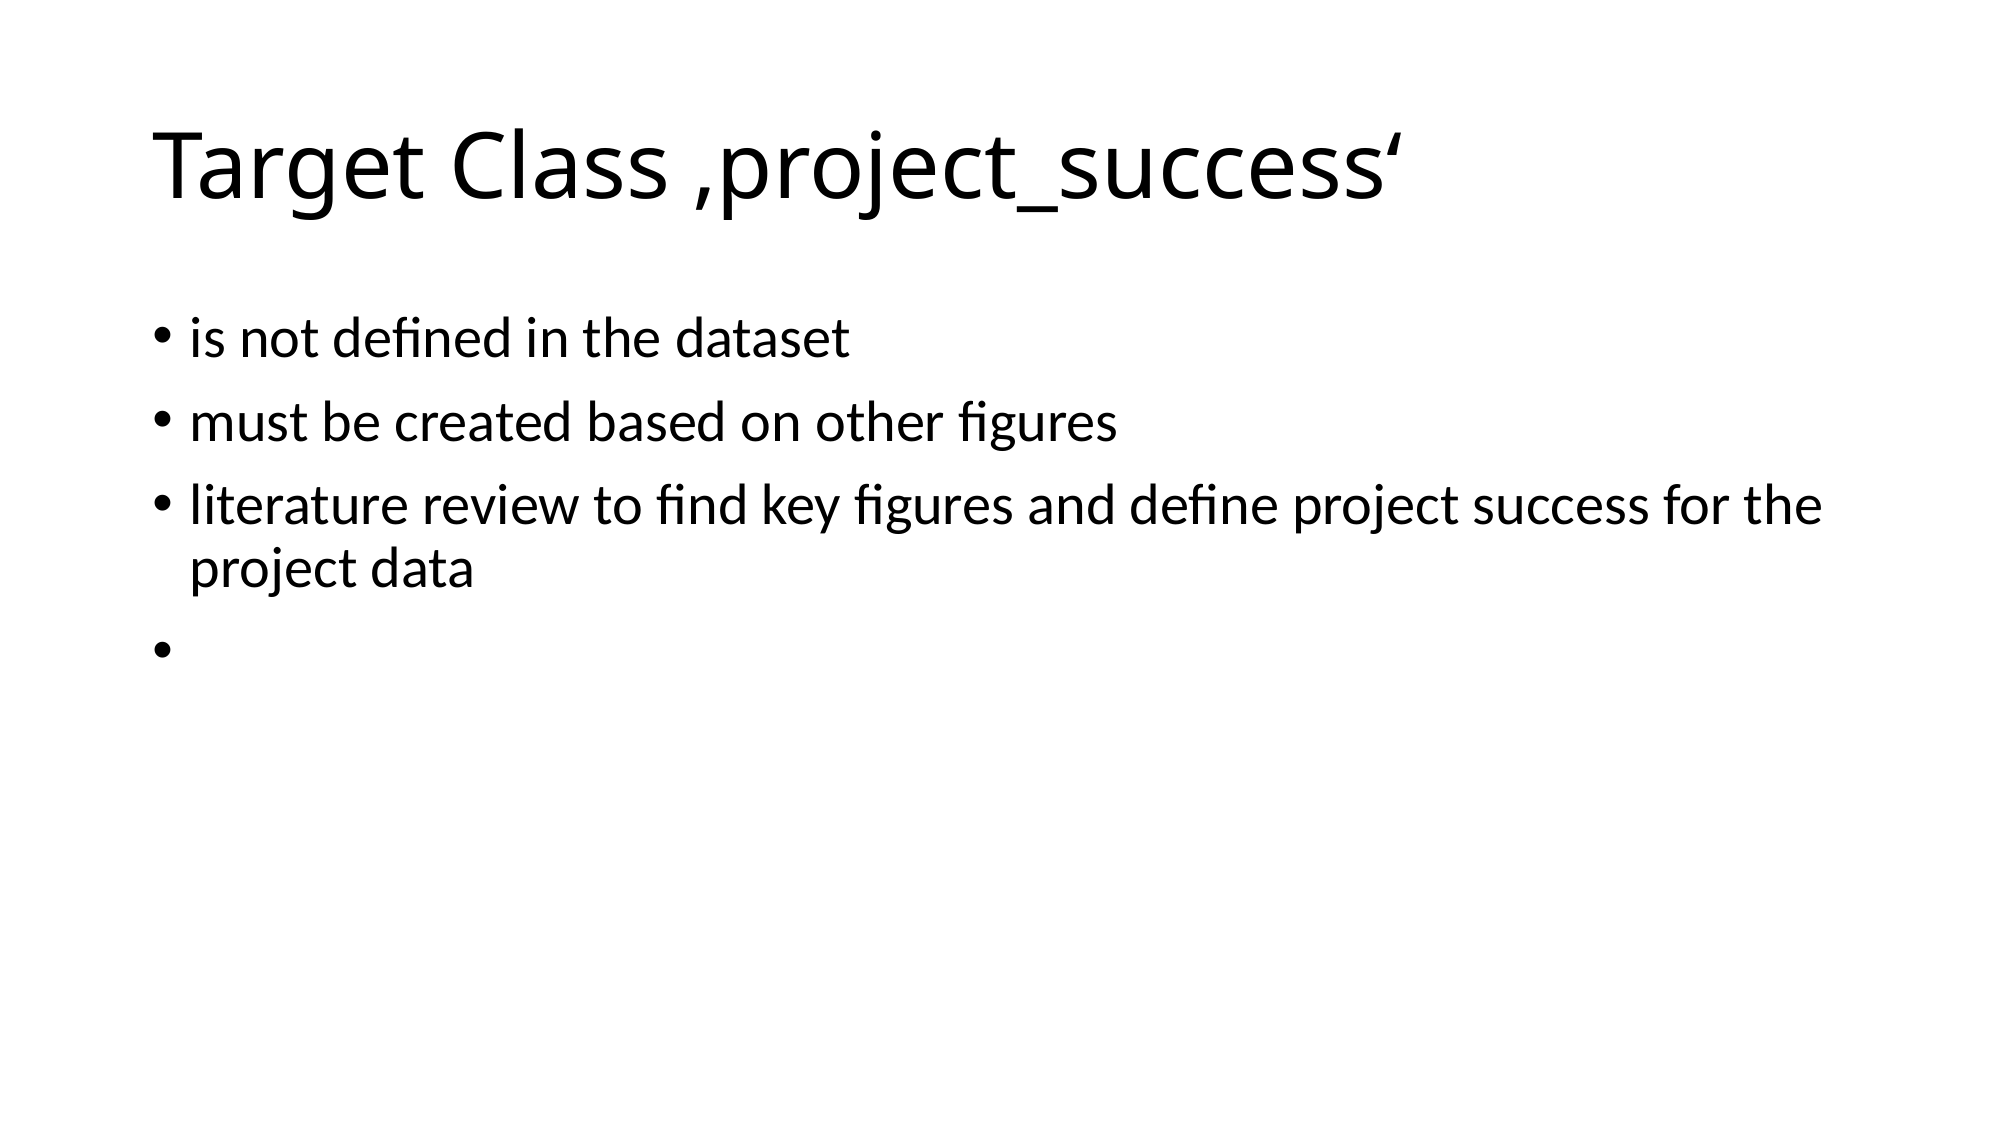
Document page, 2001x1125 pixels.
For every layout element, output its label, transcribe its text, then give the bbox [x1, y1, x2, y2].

list is not defined in the dataset must be created based on other figures literature review to find key figures and define project success for the project data [137, 299, 1863, 1014]
title Target Class ‚project_success‘ [137, 59, 1863, 278]
